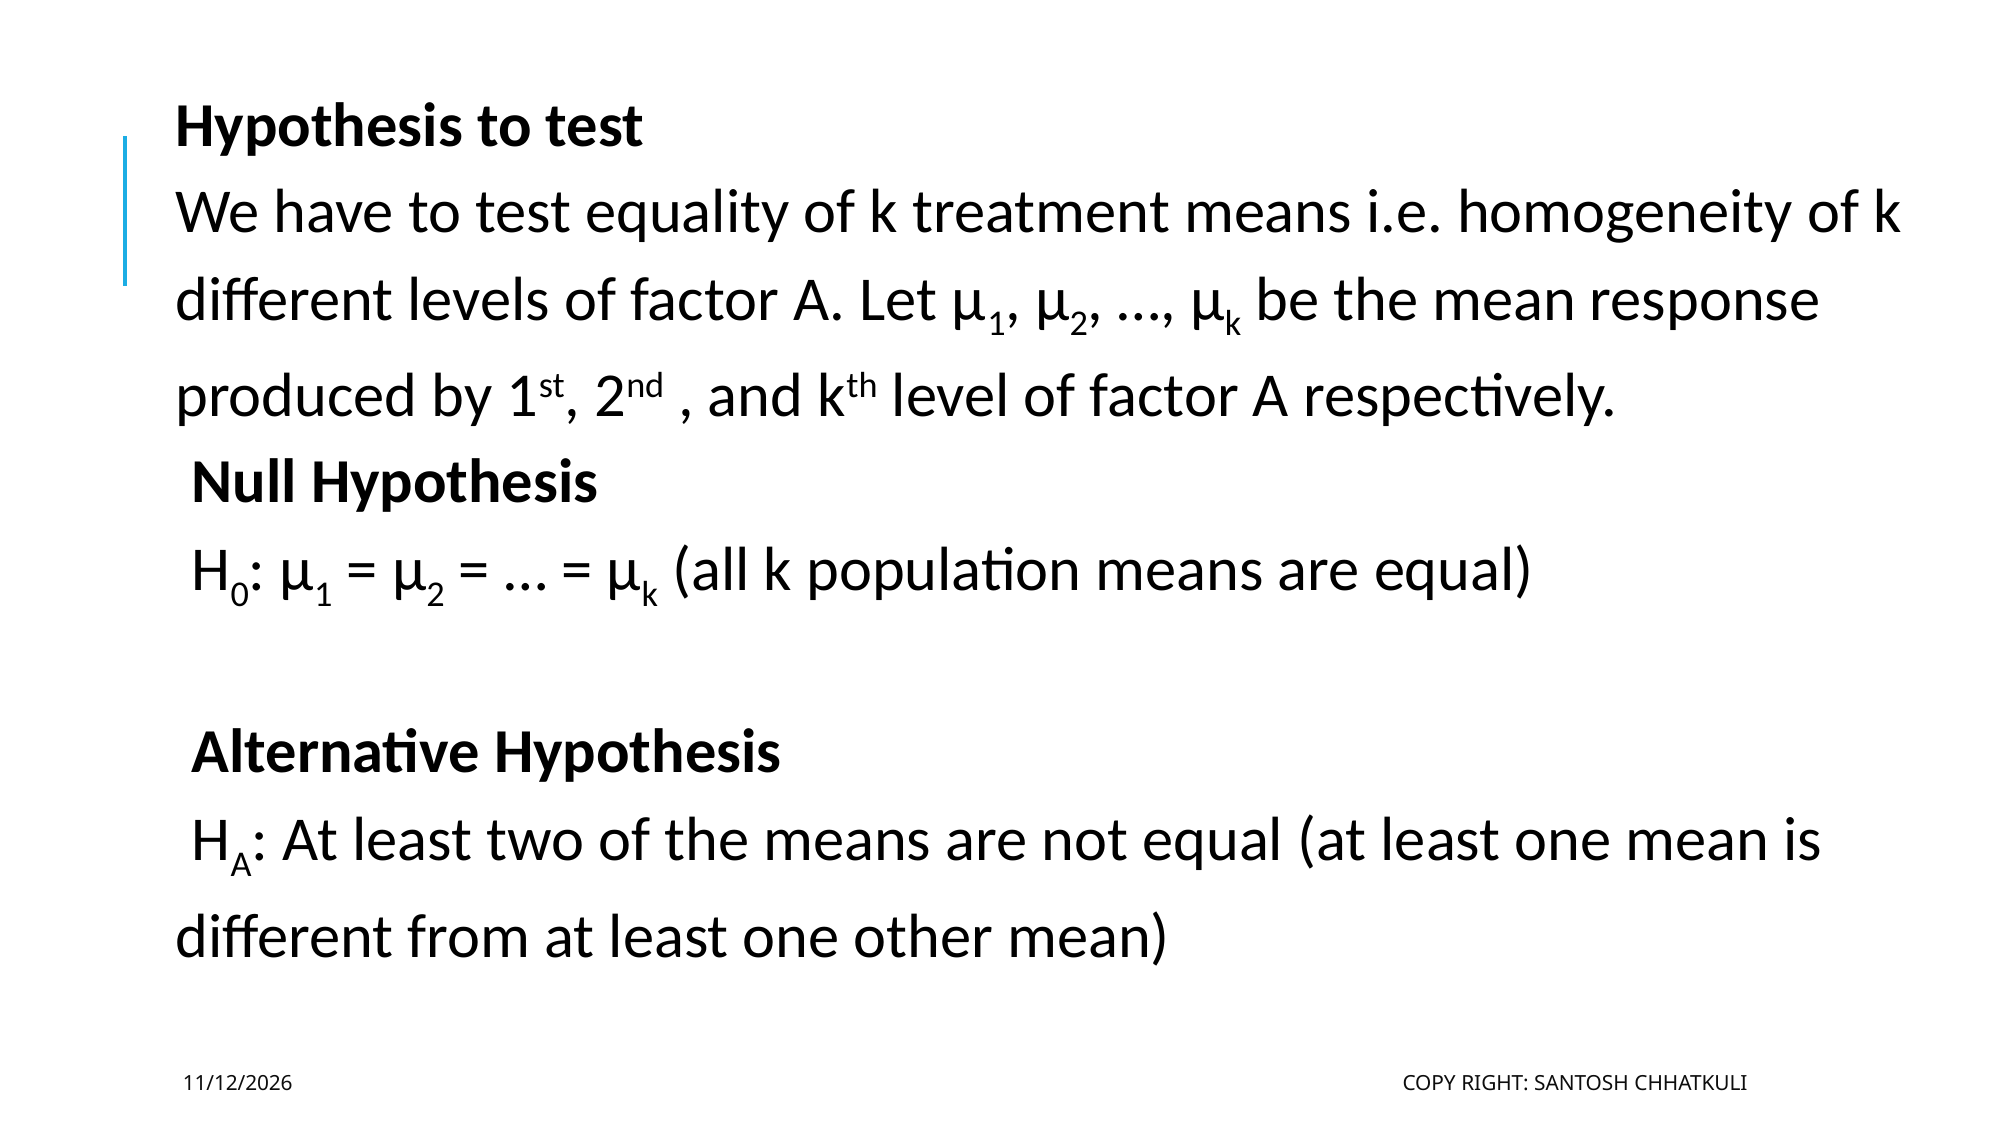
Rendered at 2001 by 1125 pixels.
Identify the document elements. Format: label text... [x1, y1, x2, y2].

footer Copy Right: Santosh Chhatkuli [794, 1061, 1763, 1107]
list Hypothesis to test We have to test equality of k treatment means i.e. homogeneity of k different levels of factor A. Let μ1, μ2, …, μk be the mean response produced by 1st, 2nd , and kth level of factor A respectively. Null Hypothesis H0: μ1 = μ2 = … = μk (all k population means are equal) Alternative Hypothesis HA: At least two of the means are not equal (at least one mean is different from at least one other mean) [168, 64, 1921, 1035]
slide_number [168, 1061, 522, 1107]
